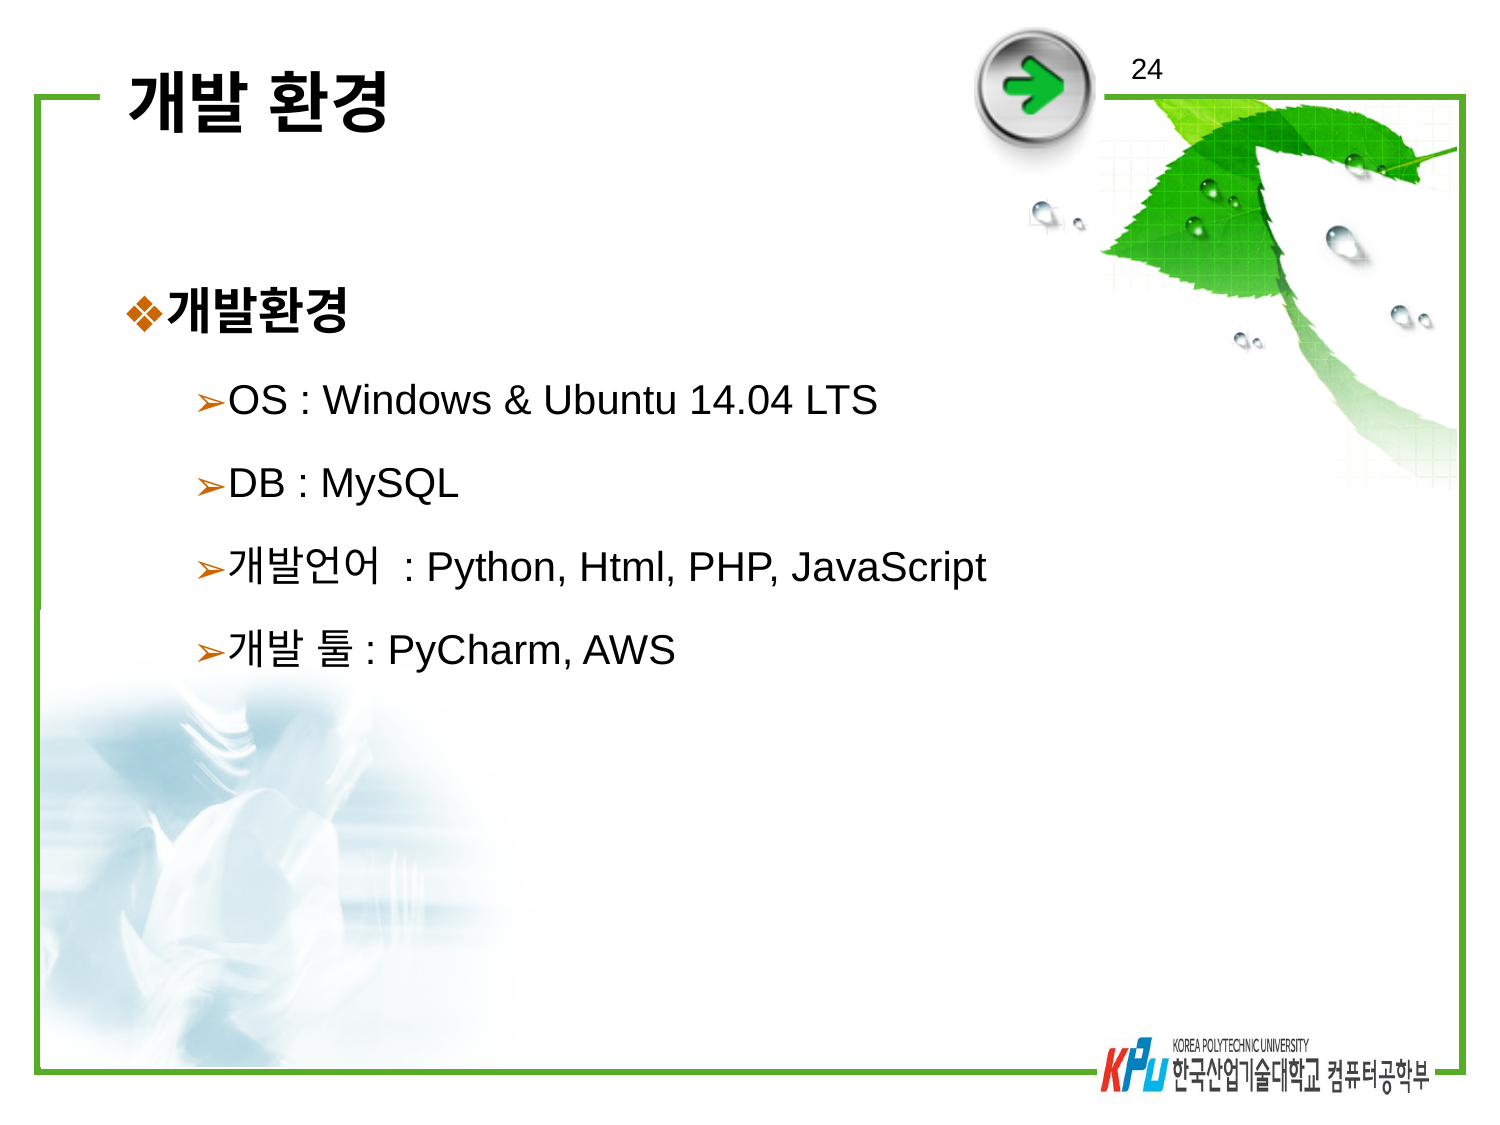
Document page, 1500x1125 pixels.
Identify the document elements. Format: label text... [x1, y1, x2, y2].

list 개발환경 OS : Windows & Ubuntu 14.04 LTS DB : MySQL 개발언어 : Python, Html, PHP, JavaScript 개발 툴: PyCharm, AWS [82, 234, 1432, 1009]
title 개발 환경 [112, 54, 875, 147]
picture [974, 27, 1457, 518]
slide_number 24 [1116, 42, 1467, 83]
picture [40, 610, 554, 1067]
picture [1097, 1024, 1435, 1106]
